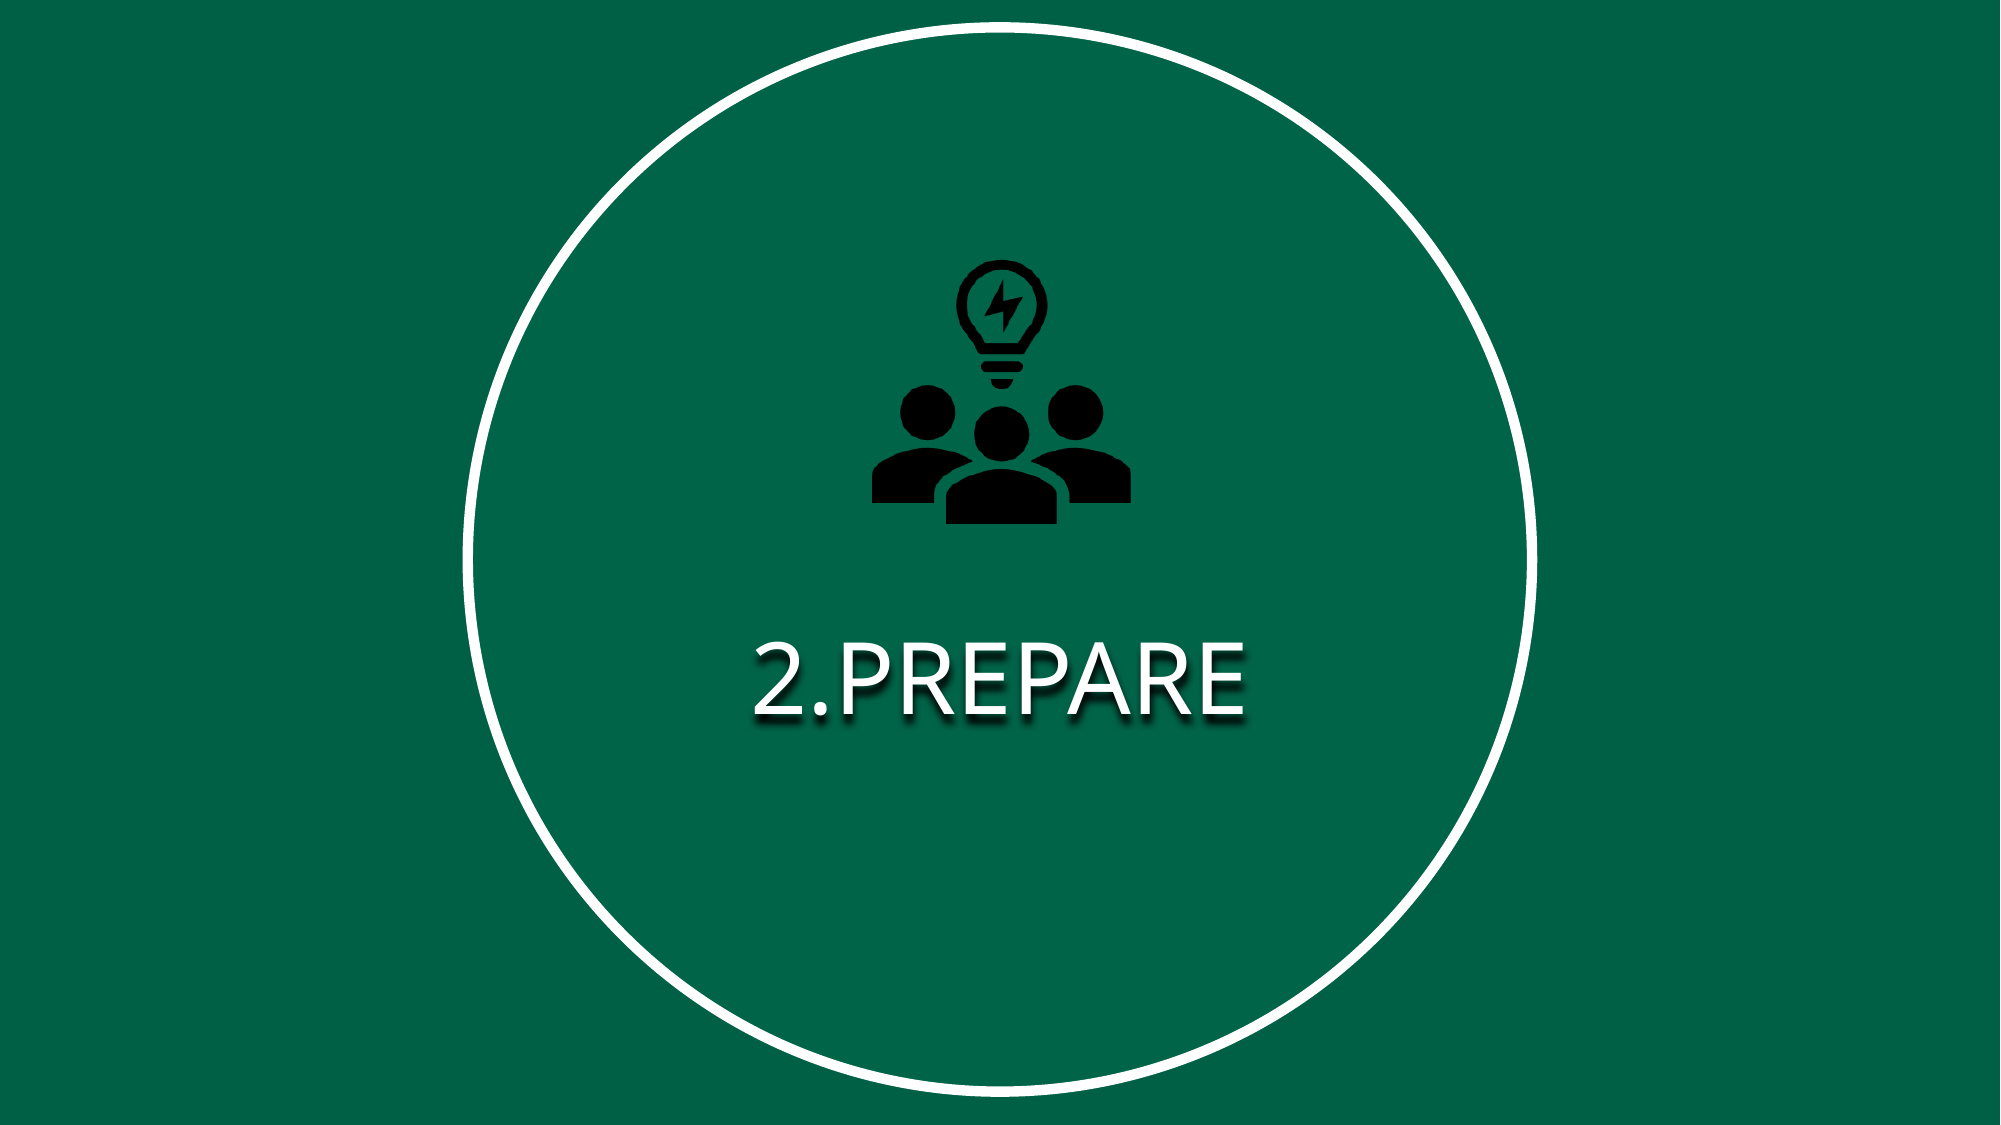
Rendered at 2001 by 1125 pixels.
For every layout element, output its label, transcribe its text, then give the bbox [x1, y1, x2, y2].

text_box [466, 26, 1534, 1093]
picture [829, 222, 1171, 563]
text_box 2.PREPARE [526, 607, 1474, 742]
